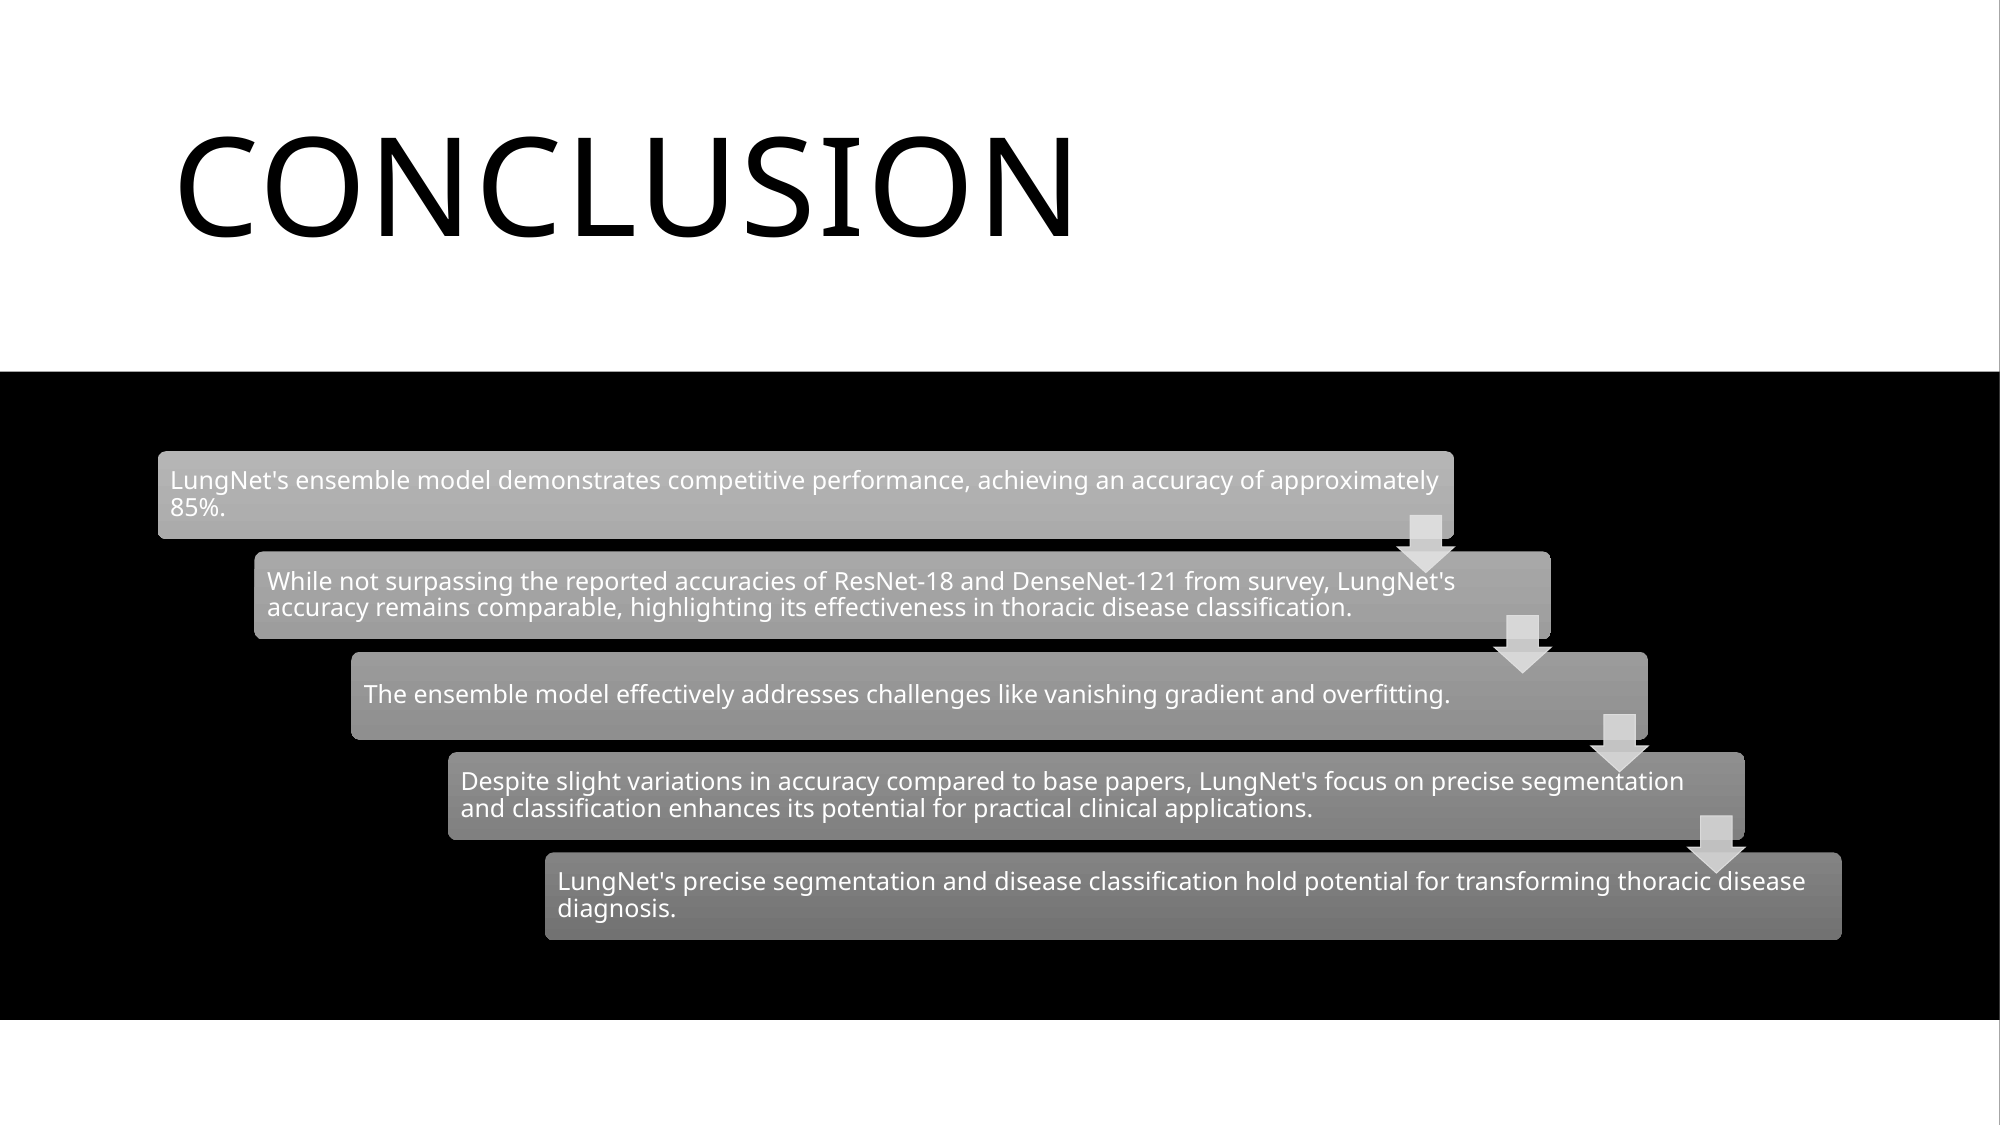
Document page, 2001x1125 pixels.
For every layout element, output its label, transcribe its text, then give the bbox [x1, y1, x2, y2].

text_box [0, 1021, 2000, 1125]
text_box [0, 0, 2000, 370]
text_box [0, 370, 2000, 1021]
title conclusion [157, 52, 1842, 332]
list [157, 450, 1842, 941]
